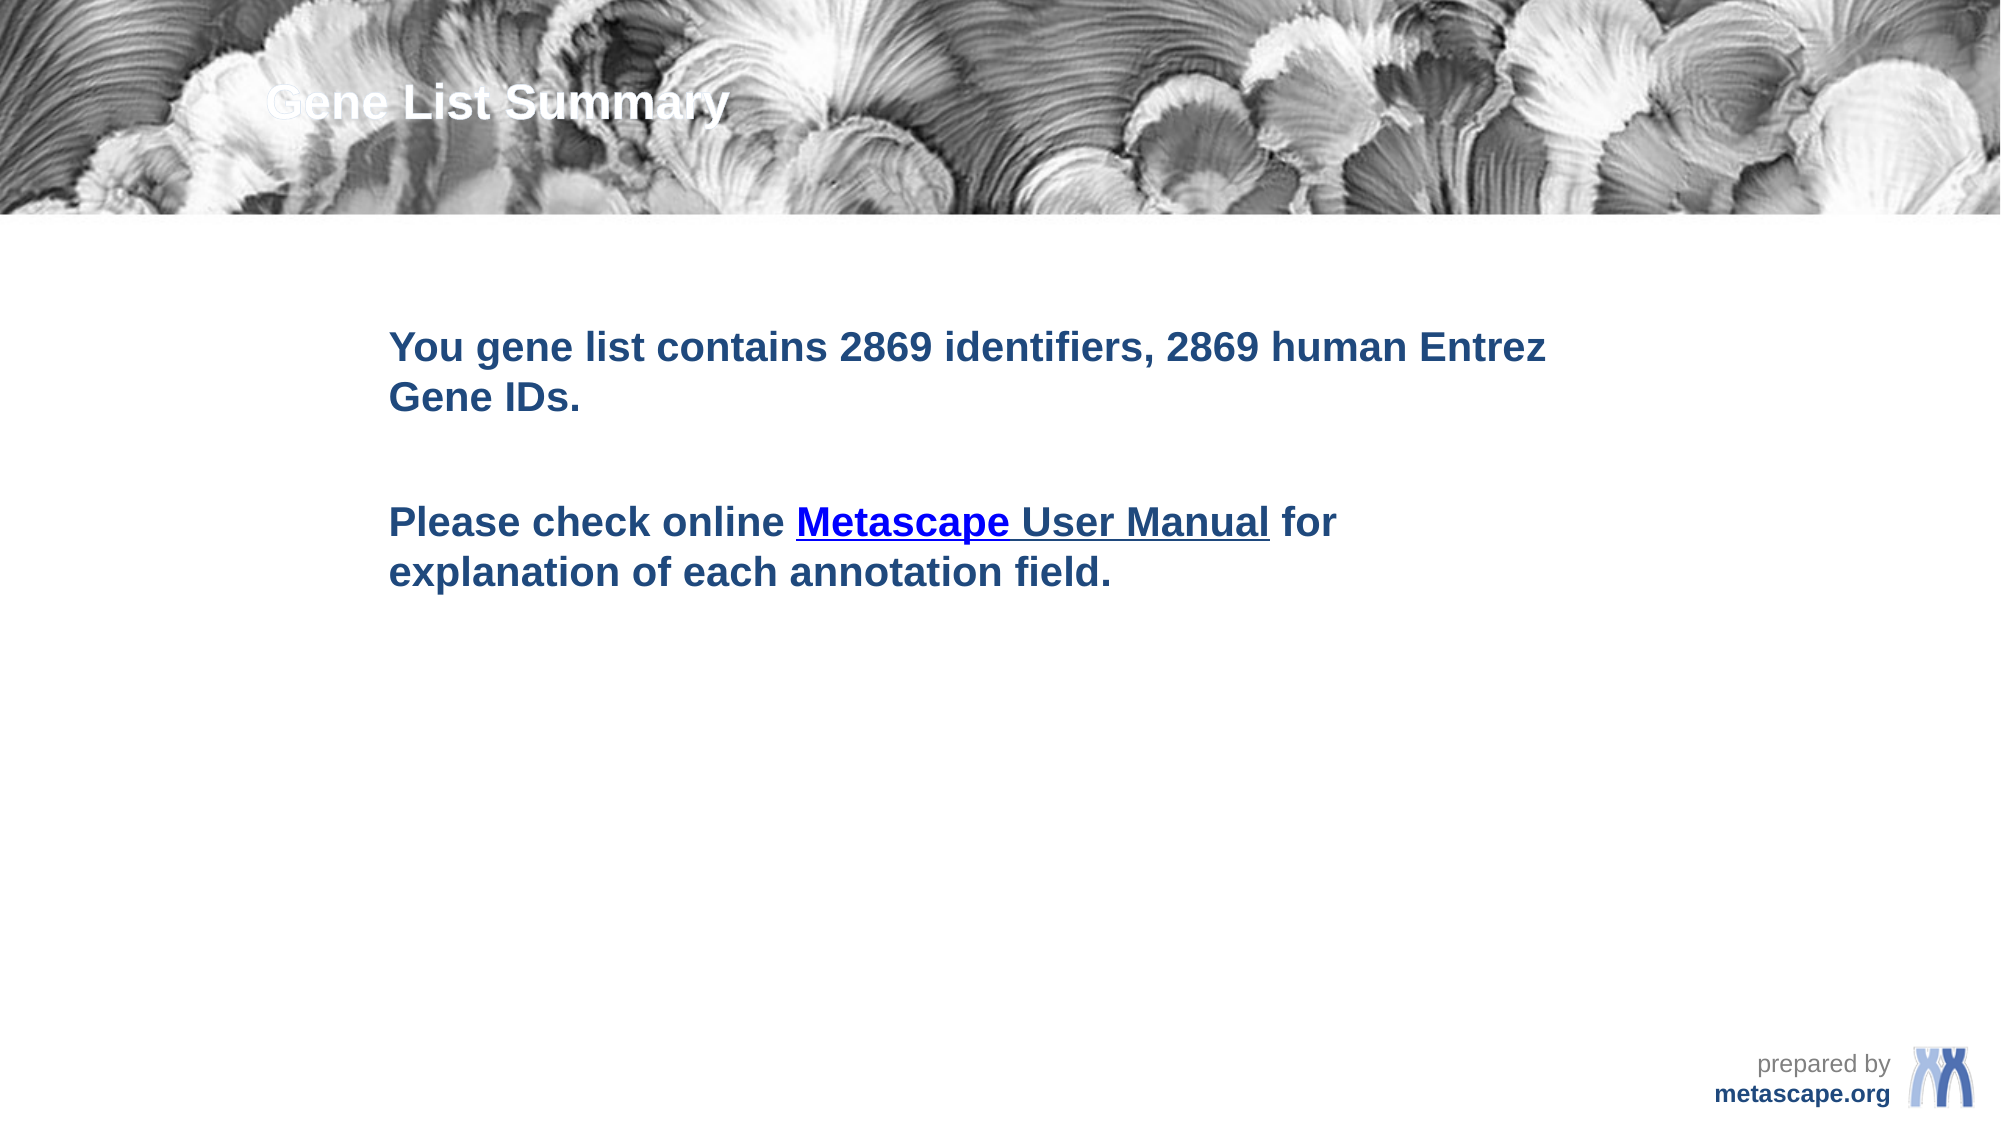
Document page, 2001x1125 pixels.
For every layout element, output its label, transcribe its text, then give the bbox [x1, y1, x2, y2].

text_box You gene list contains 2869 identifiers, 2869 human Entrez Gene IDs. [373, 311, 1647, 427]
text_box Please check online Metascape User Manual for explanation of each annotation field. [373, 487, 1526, 603]
title Gene List Summary [249, 61, 1600, 137]
picture [0, 0, 2001, 1125]
